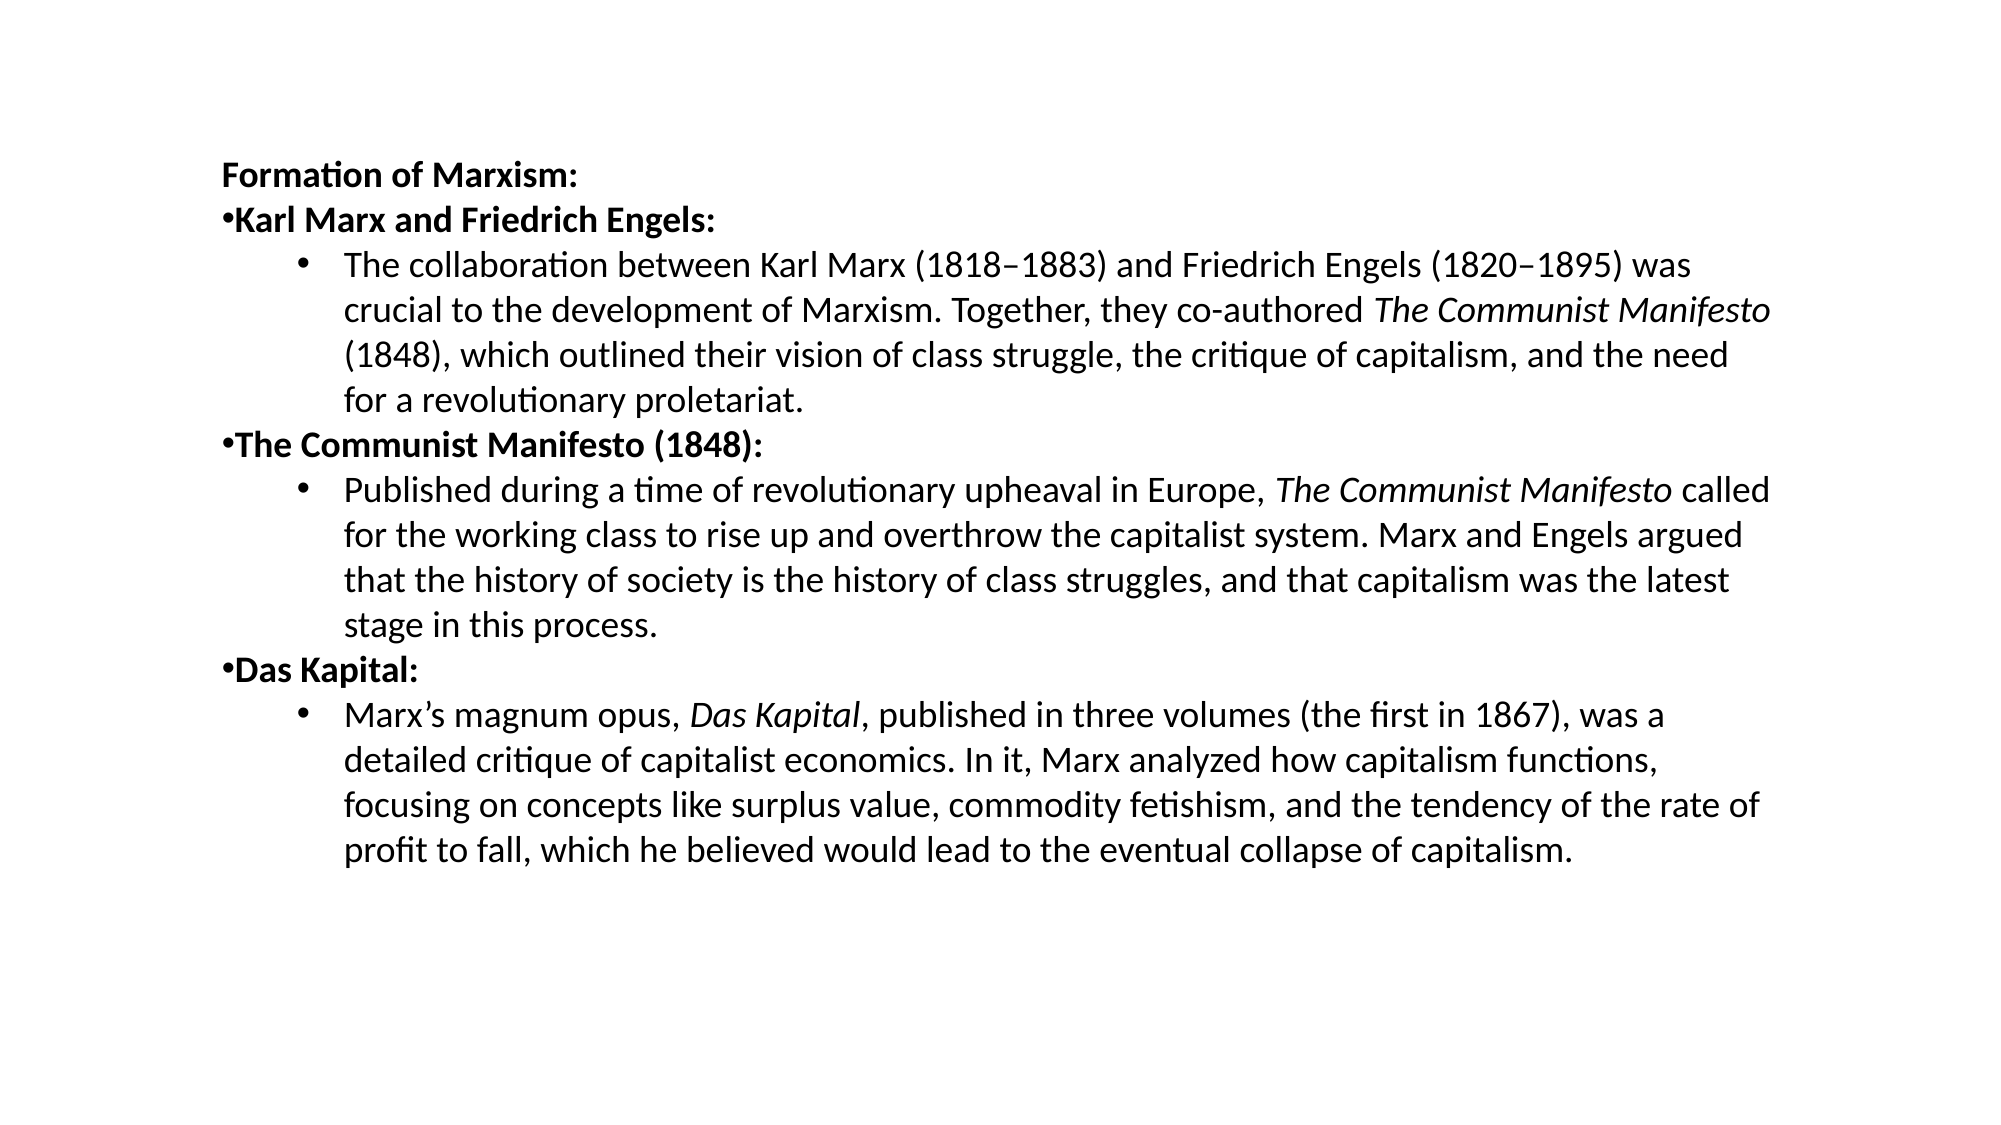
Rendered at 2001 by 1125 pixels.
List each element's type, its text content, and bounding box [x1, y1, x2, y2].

text_box Formation of Marxism: Karl Marx and Friedrich Engels: The collaboration between Karl Marx (1818–1883) and Friedrich Engels (1820–1895) was crucial to the development of Marxism. Together, they co-authored The Communist Manifesto (1848), which outlined their vision of class struggle, the critique of capitalism, and the need for a revolutionary proletariat. The Communist Manifesto (1848): Published during a time of revolutionary upheaval in Europe, The Communist Manifesto called for the working class to rise up and overthrow the capitalist system. Marx and Engels argued that the history of society is the history of class struggles, and that capitalism was the latest stage in this process. Das Kapital: Marx’s magnum opus, Das Kapital, published in three volumes (the first in 1867), was a detailed critique of capitalist economics. In it, Marx analyzed how capitalism functions, focusing on concepts like surplus value, commodity fetishism, and the tendency of the rate of profit to fall, which he believed would lead to the eventual collapse of capitalism. [207, 142, 1793, 877]
